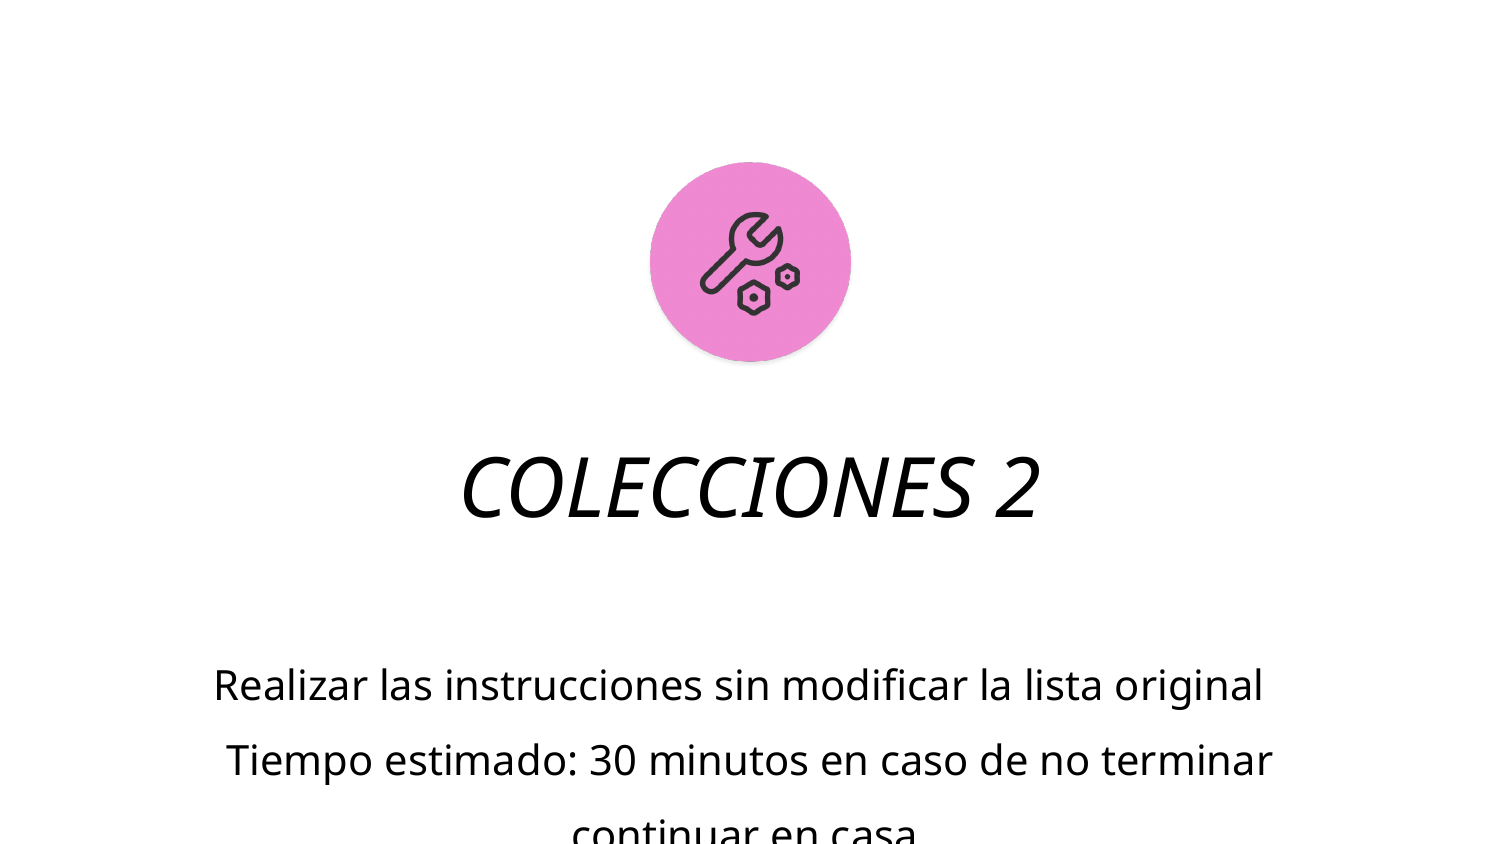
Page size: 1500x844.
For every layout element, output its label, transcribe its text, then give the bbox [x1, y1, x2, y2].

text_box COLECCIONES 2 Realizar las instrucciones sin modificar la lista original Tiempo estimado: 30 minutos en caso de no terminar continuar en casa [132, 419, 1368, 749]
picture [636, 148, 864, 375]
